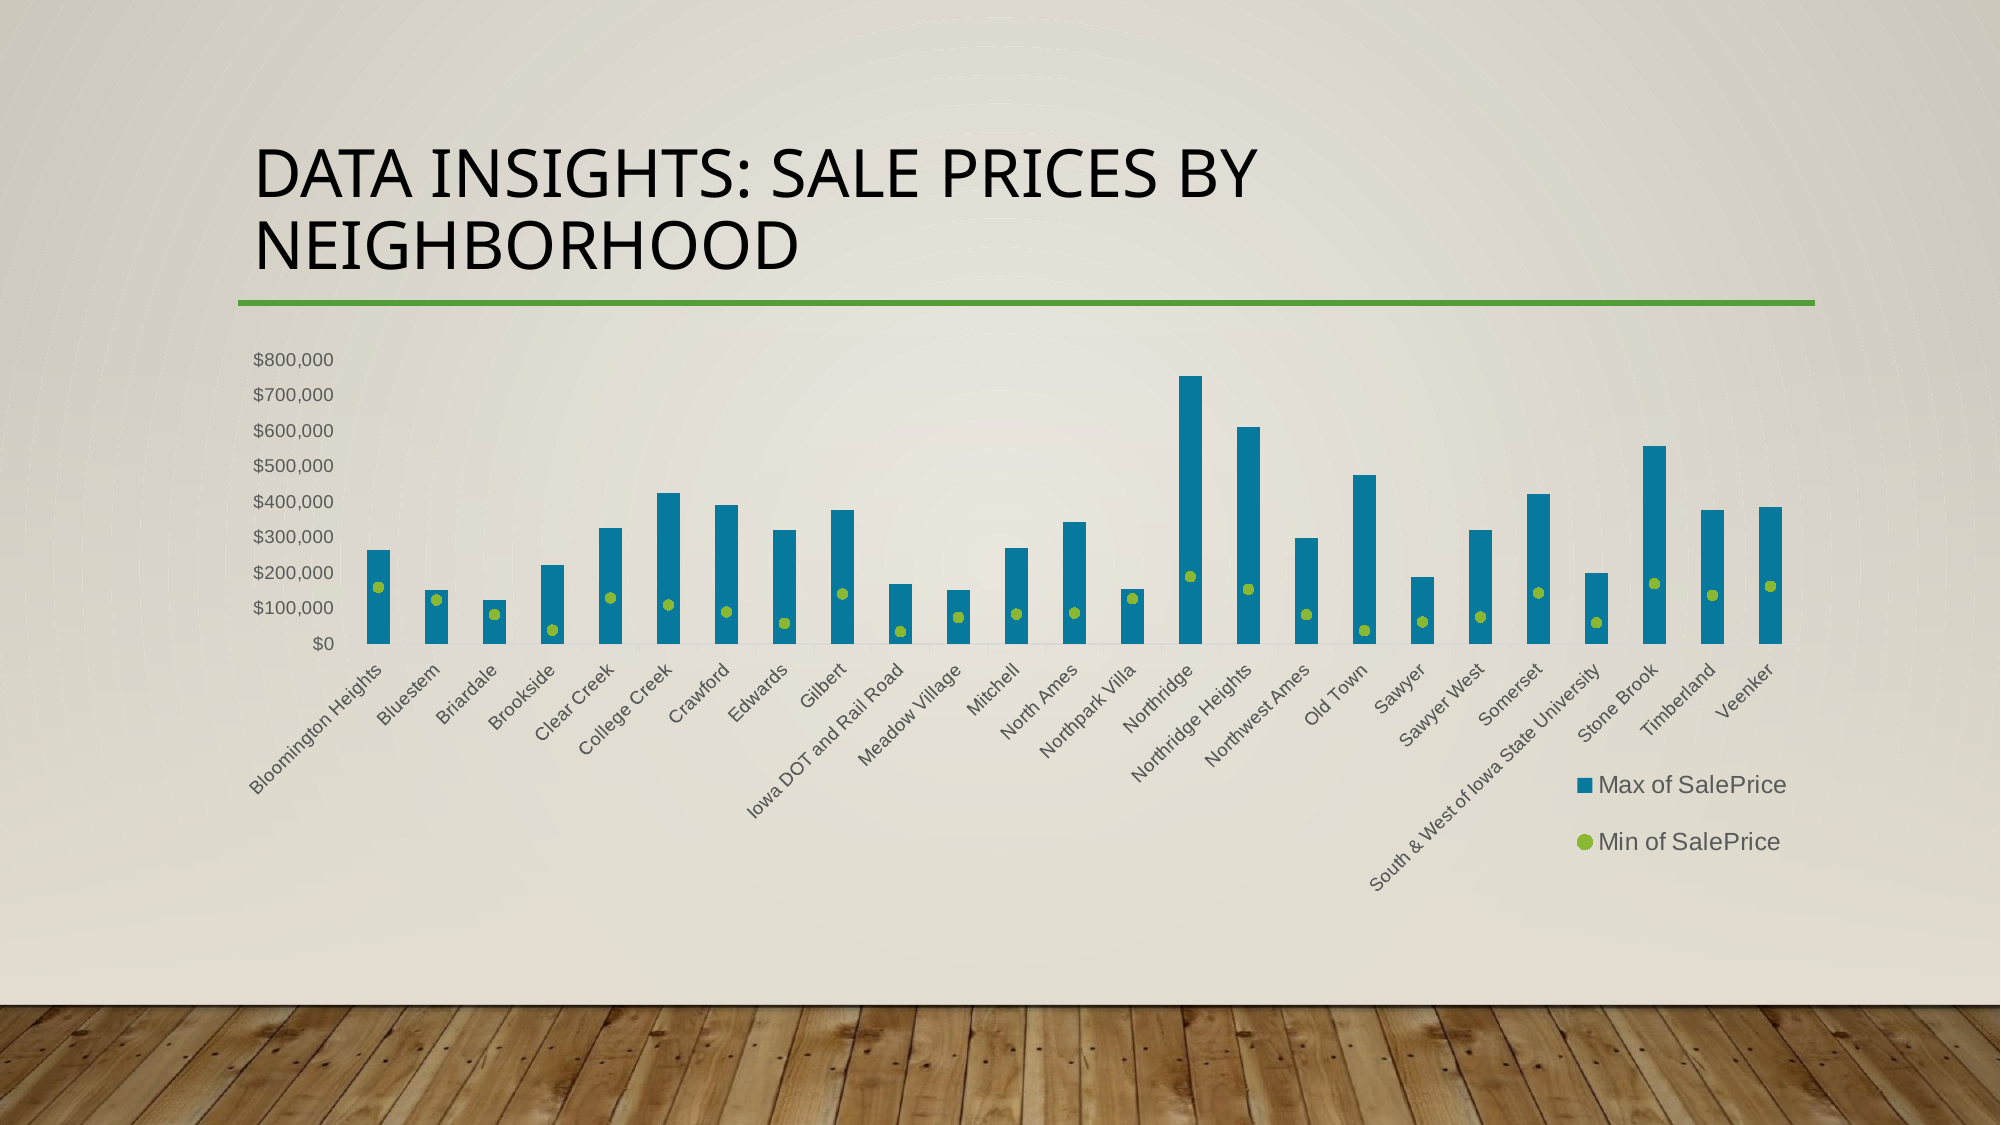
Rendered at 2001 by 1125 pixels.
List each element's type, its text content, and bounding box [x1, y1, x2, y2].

title DATA INSIGHTS: SALE PRICES BY NEIGHBORHOOD [238, 131, 1814, 305]
chart [237, 330, 1814, 897]
picture [0, 1005, 2000, 1125]
